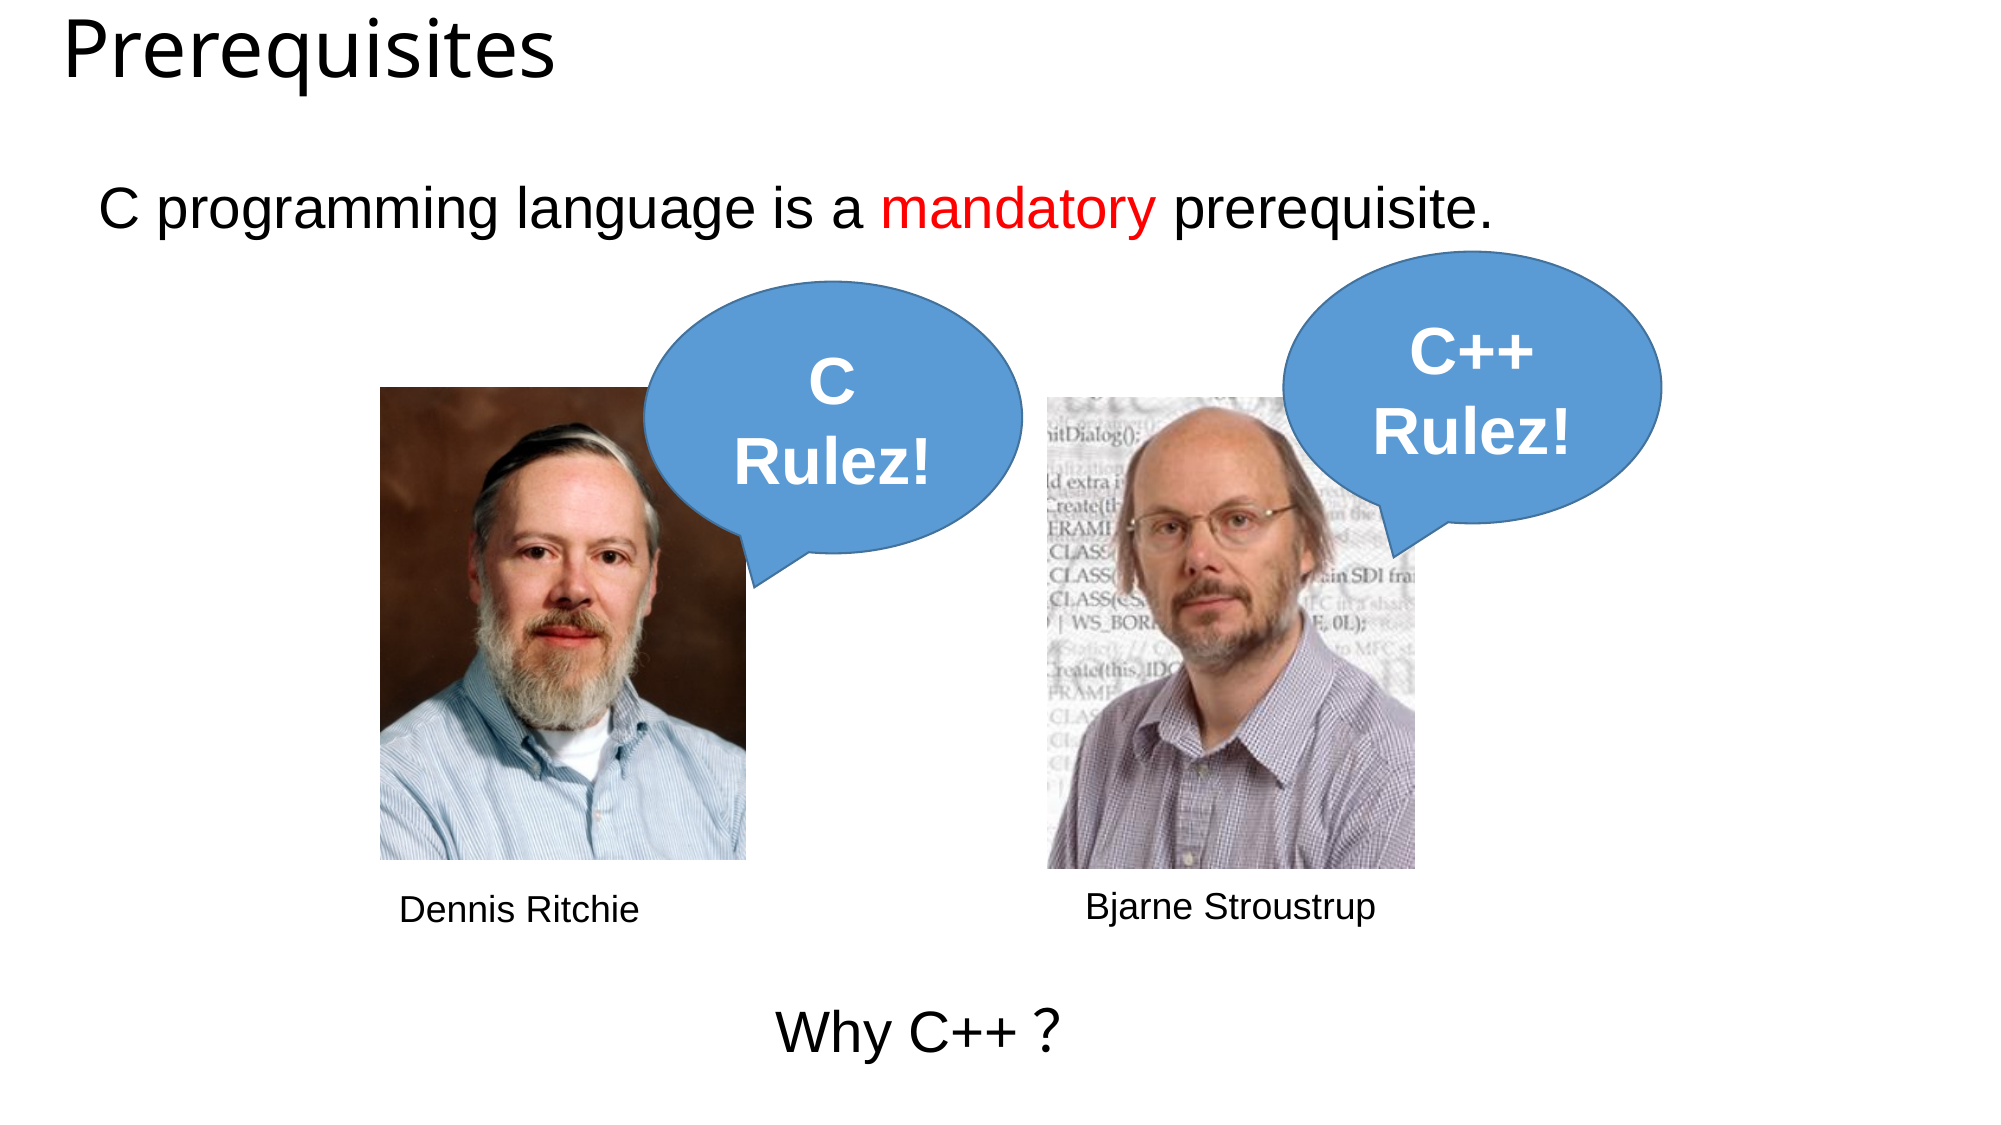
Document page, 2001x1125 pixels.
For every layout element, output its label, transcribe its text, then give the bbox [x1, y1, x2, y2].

title Prerequisites [45, 0, 2000, 103]
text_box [1047, 251, 1662, 935]
list C programming language is a mandatory prerequisite. Why C++？ [45, 45, 1968, 1125]
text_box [380, 281, 1023, 939]
